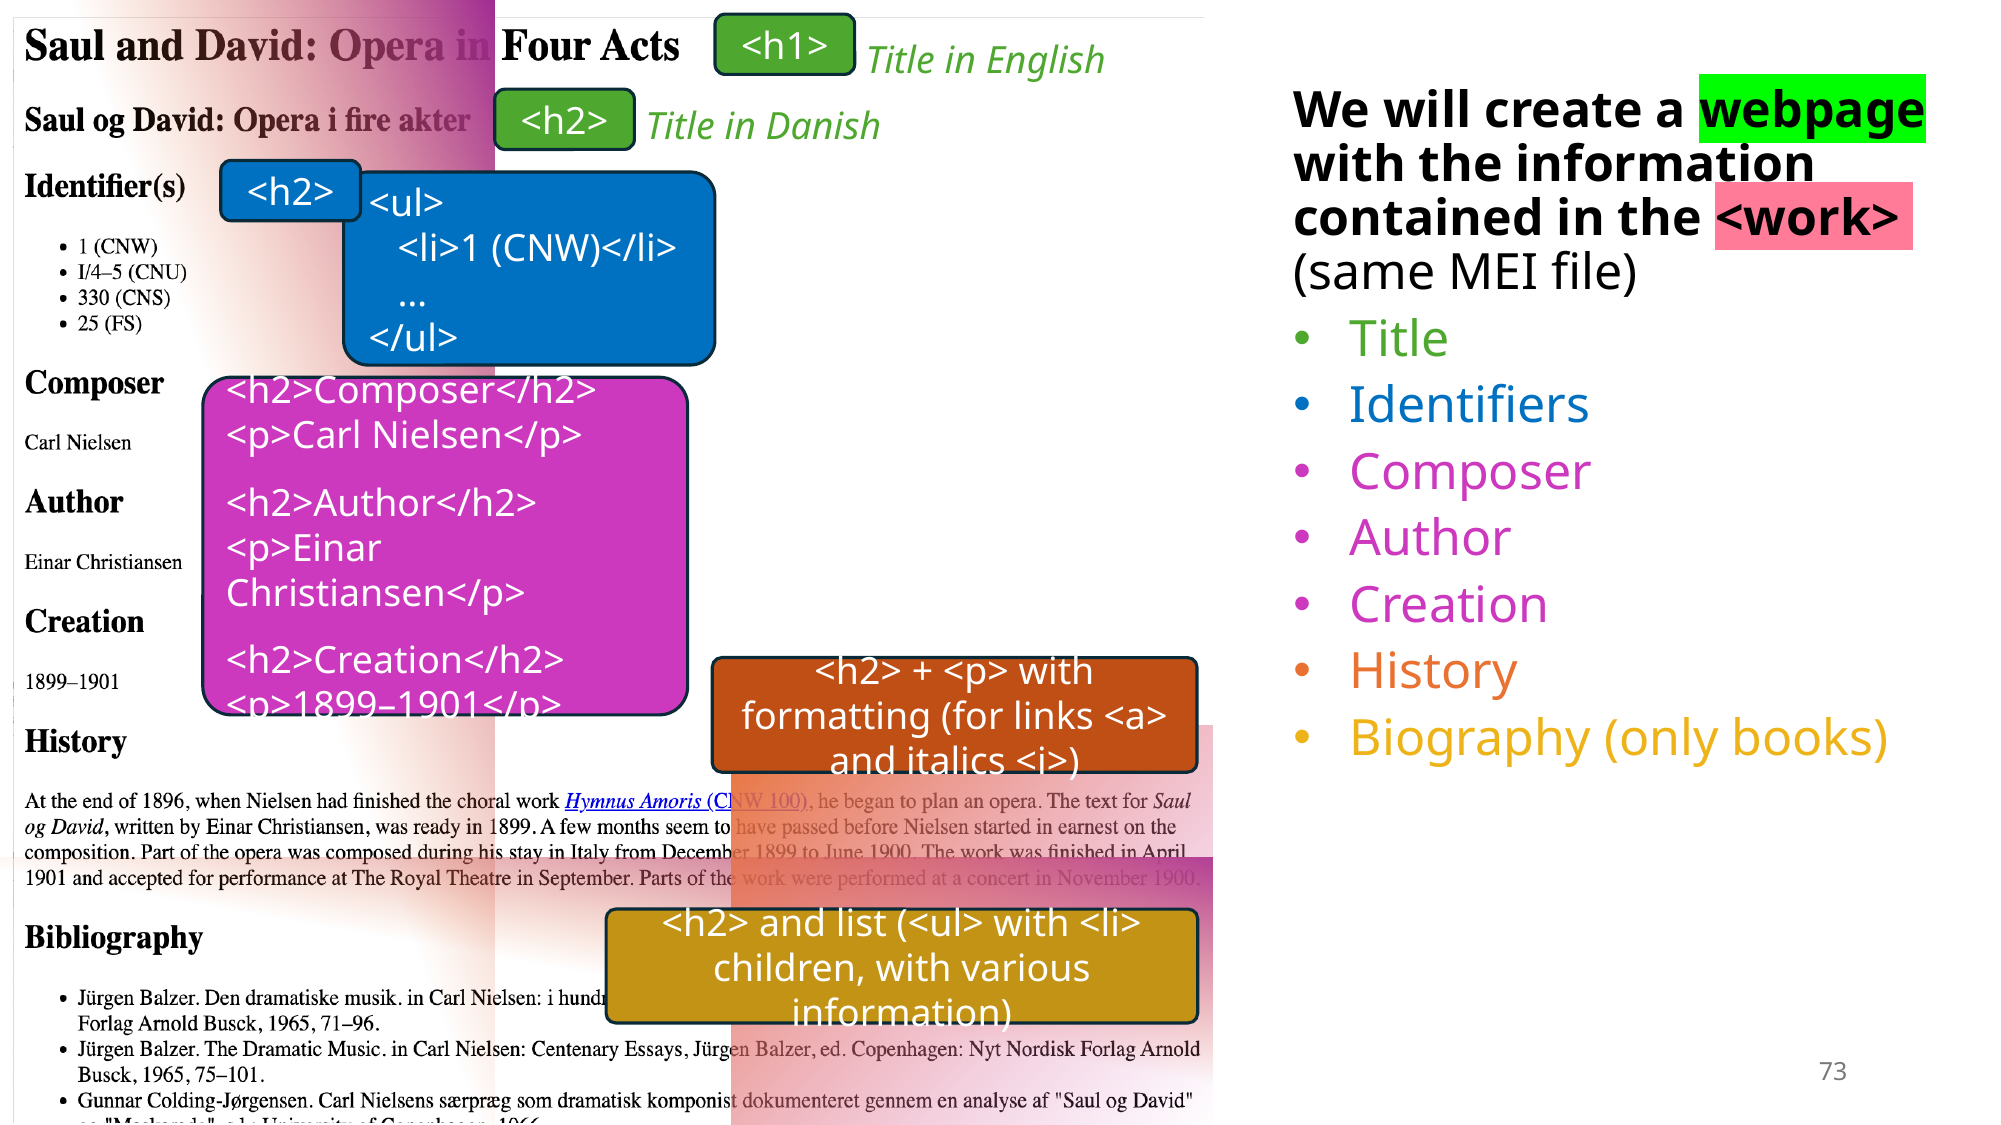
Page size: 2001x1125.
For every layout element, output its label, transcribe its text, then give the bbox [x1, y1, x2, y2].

text_box [730, 724, 1214, 1125]
text_box <h1> [717, 12, 853, 16]
picture [13, 16, 1205, 1123]
text_box We will create a webpage with the information contained in the <work> (same MEI file) Title Identifiers Composer Author Creation History Biography (only books) [1278, 77, 1945, 987]
text_box [0, 0, 496, 1125]
slide_number 73 [1412, 1042, 1863, 1103]
